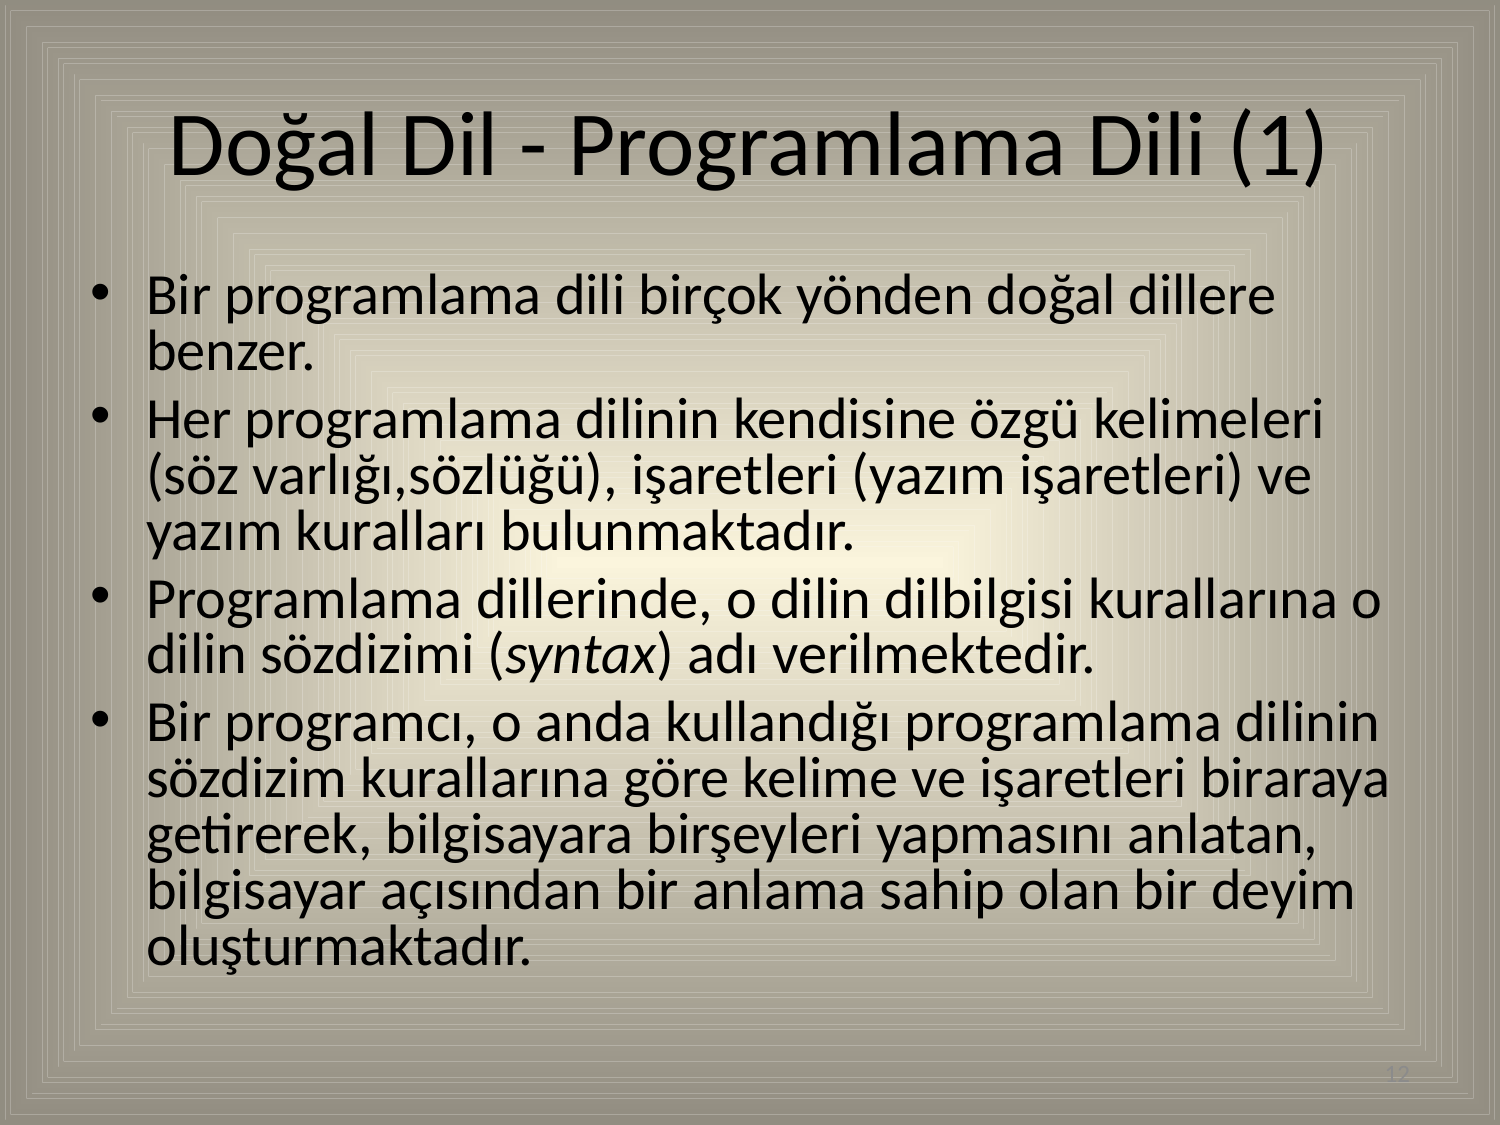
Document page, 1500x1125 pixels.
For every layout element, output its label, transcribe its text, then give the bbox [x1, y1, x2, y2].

slide_number 12 [1074, 1042, 1425, 1103]
title Doğal Dil - Programlama Dili (1) [75, 45, 1425, 233]
list Bir programlama dili birçok yönden doğal dillere benzer. Her programlama dilinin kendisine özgü kelimeleri (söz varlığı,sözlüğü), işaretleri (yazım işaretleri) ve yazım kuralları bulunmaktadır. Programlama dillerinde, o dilin dilbilgisi kurallarına o dilin sözdizimi (syntax) adı verilmektedir. Bir programcı, o anda kullandığı programlama dilinin sözdizim kurallarına göre kelime ve işaretleri biraraya getirerek, bilgisayara birşeyleri yapmasını anlatan, bilgisayar açısından bir anlama sahip olan bir deyim oluşturmaktadır. [75, 262, 1425, 1005]
